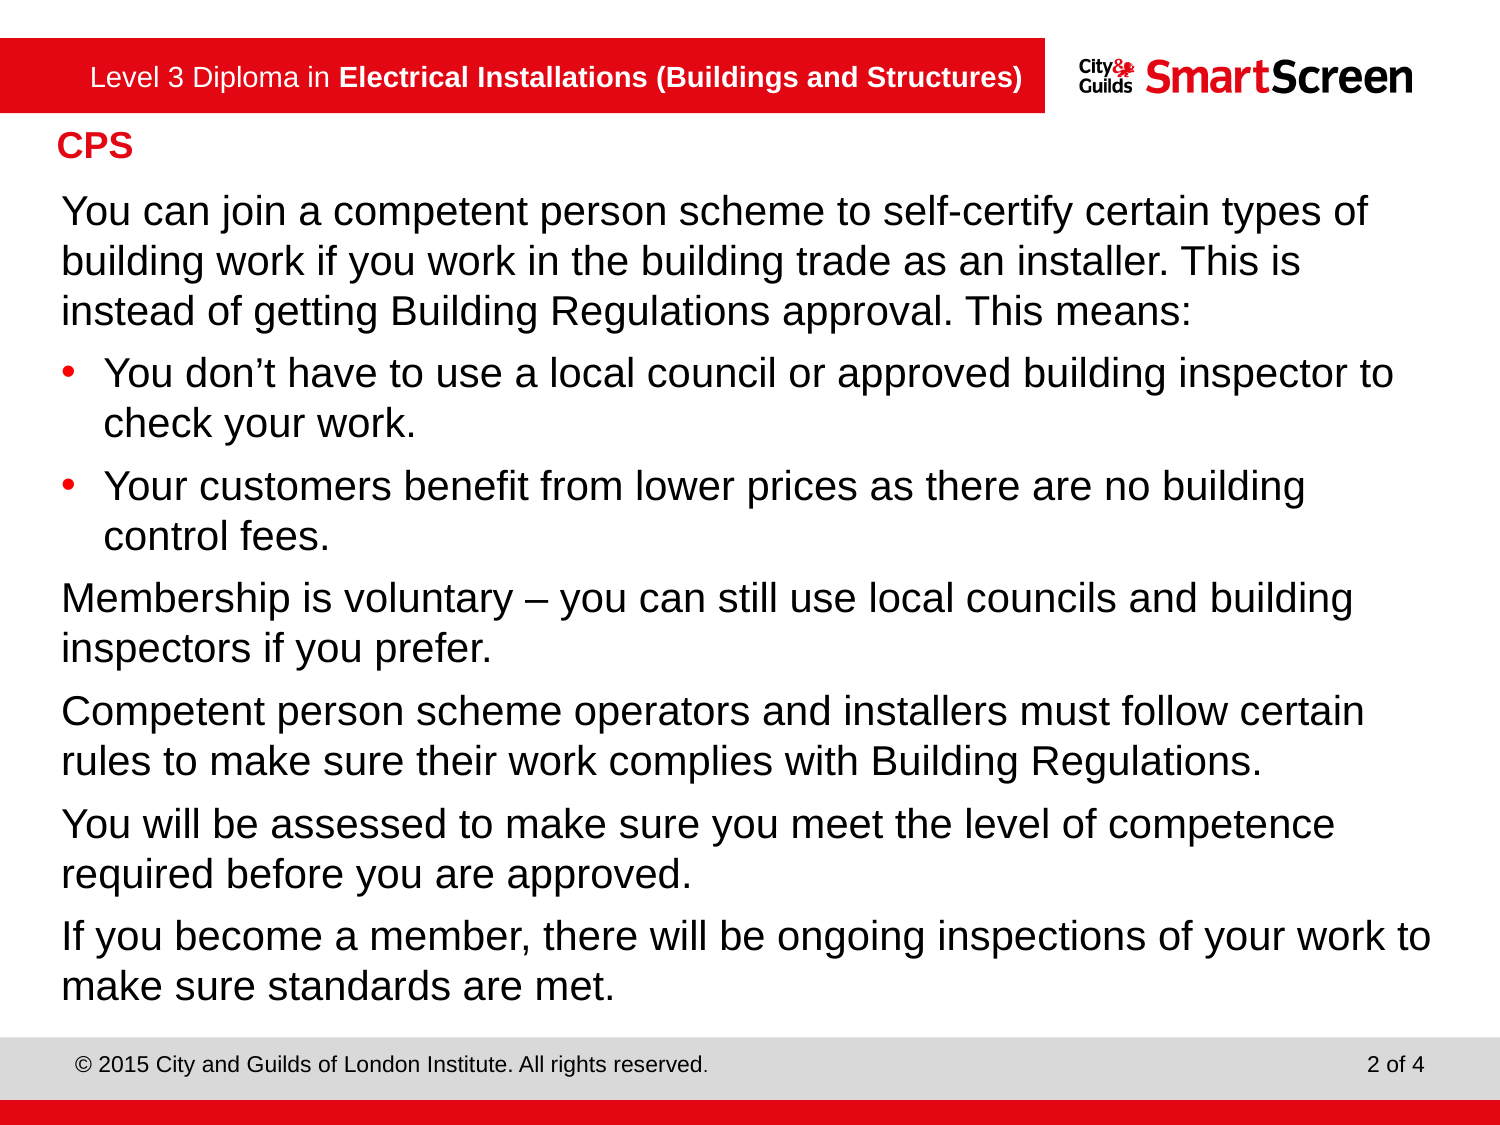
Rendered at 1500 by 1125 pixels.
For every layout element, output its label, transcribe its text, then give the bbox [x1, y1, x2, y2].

text_box You can join a competent person scheme to self-certify certain types of building work if you work in the building trade as an installer. This is instead of getting Building Regulations approval. This means: You don’t have to use a local council or approved building inspector to check your work. Your customers benefit from lower prices as there are no building control fees. Membership is voluntary – you can still use local councils and building inspectors if you prefer. Competent person scheme operators and installers must follow certain rules to make sure their work complies with Building Regulations. You will be assessed to make sure you meet the level of competence required before you are approved. If you become a member, there will be ongoing inspections of your work to make sure standards are met. [2, 177, 1500, 957]
picture [1045, 24, 1446, 113]
text_box CPS [0, 113, 1500, 177]
